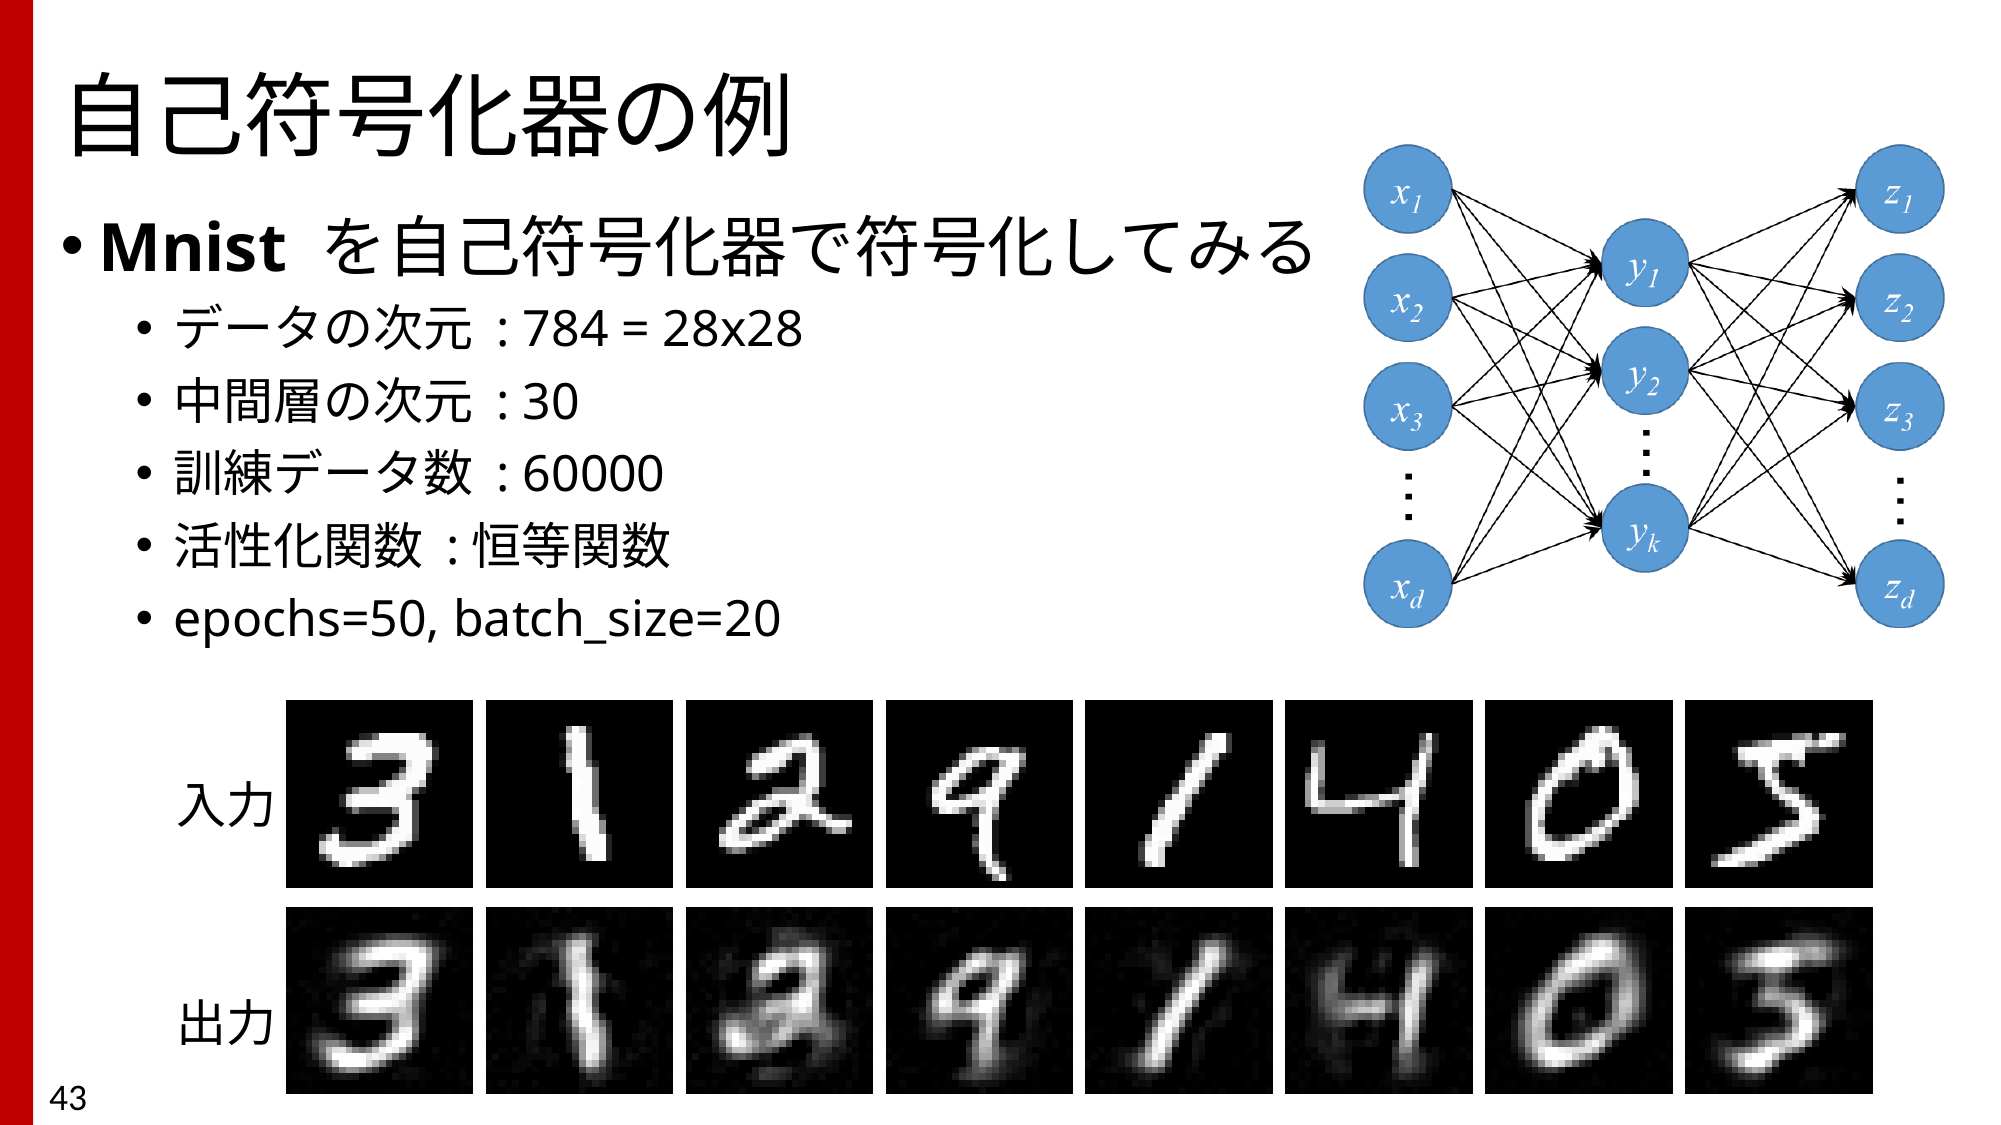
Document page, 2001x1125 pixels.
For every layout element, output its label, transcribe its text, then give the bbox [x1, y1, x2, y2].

list Mnist を自己符号化器で符号化してみる データの次元 : 784 = 28x28 中間層の次元 : 30 訓練データ数 : 60000 活性化関数 :恒等関数 epochs=50, batch_size=20 [45, 196, 2000, 658]
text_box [286, 907, 1873, 1094]
title 自己符号化器の例 [45, 59, 1967, 181]
picture [1329, 144, 1949, 632]
text_box 入力 [160, 765, 286, 887]
text_box 出力 [160, 983, 398, 1105]
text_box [286, 701, 1873, 888]
slide_number 43 [34, 1065, 485, 1125]
